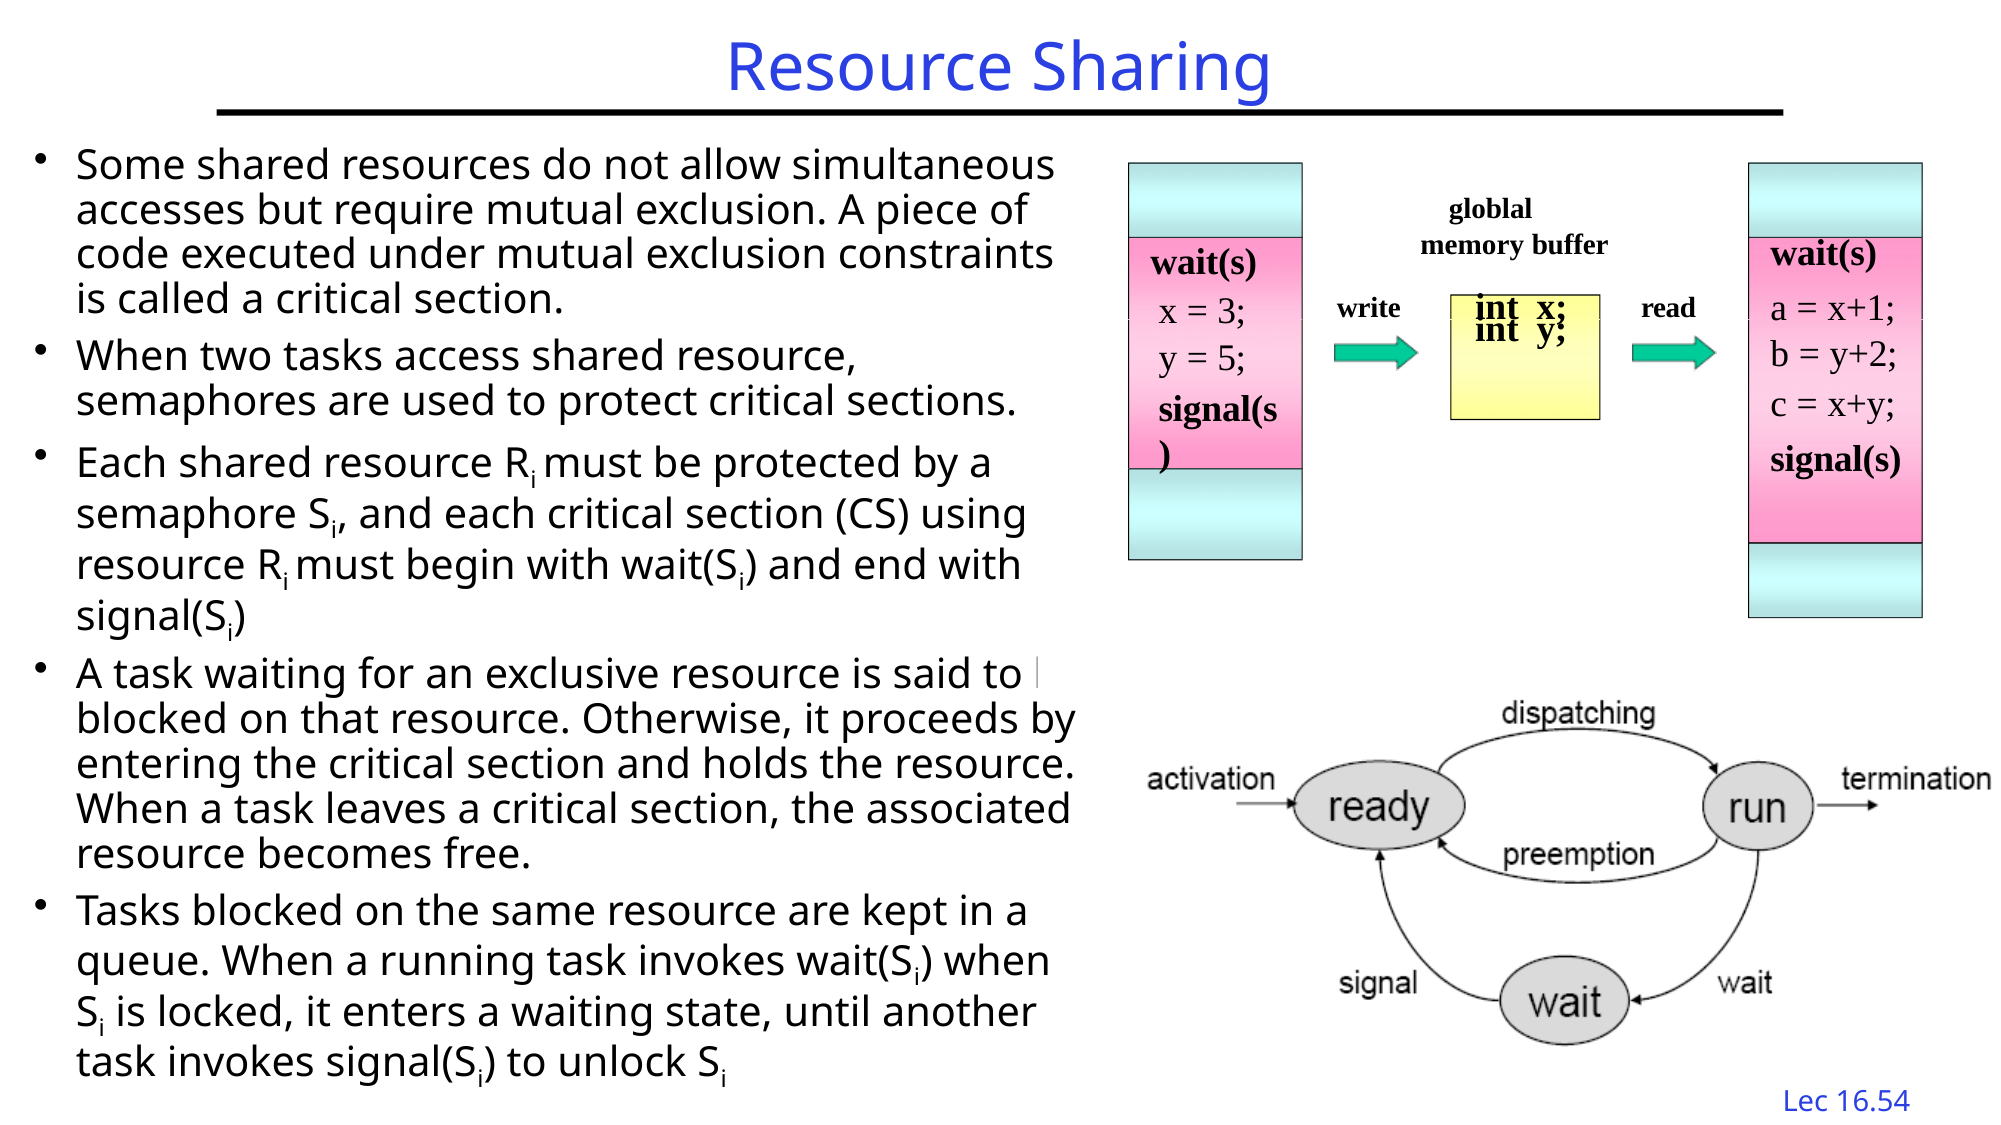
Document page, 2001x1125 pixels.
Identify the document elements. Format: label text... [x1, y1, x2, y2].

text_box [1037, 162, 2000, 693]
picture [1130, 693, 2000, 1047]
title Resource Sharing [216, 24, 1784, 113]
list Some shared resources do not allow simultaneous accesses but require mutual exclusion. A piece of code executed under mutual exclusion constraints is called a critical section. When two tasks access shared resource, semaphores are used to protect critical sections. Each shared resource Ri must be protected by a semaphore Si, and each critical section (CS) using resource Ri must begin with wait(Si) and end with signal(Si) A task waiting for an exclusive resource is said to be blocked on that resource. Otherwise, it proceeds by entering the critical section and holds the resource. When a task leaves a critical section, the associated resource becomes free. Tasks blocked on the same resource are kept in a queue. When a running task invokes wait(Si) when Si is locked, it enters a waiting state, until another task invokes signal(Si) to unlock Si [18, 136, 1101, 1099]
